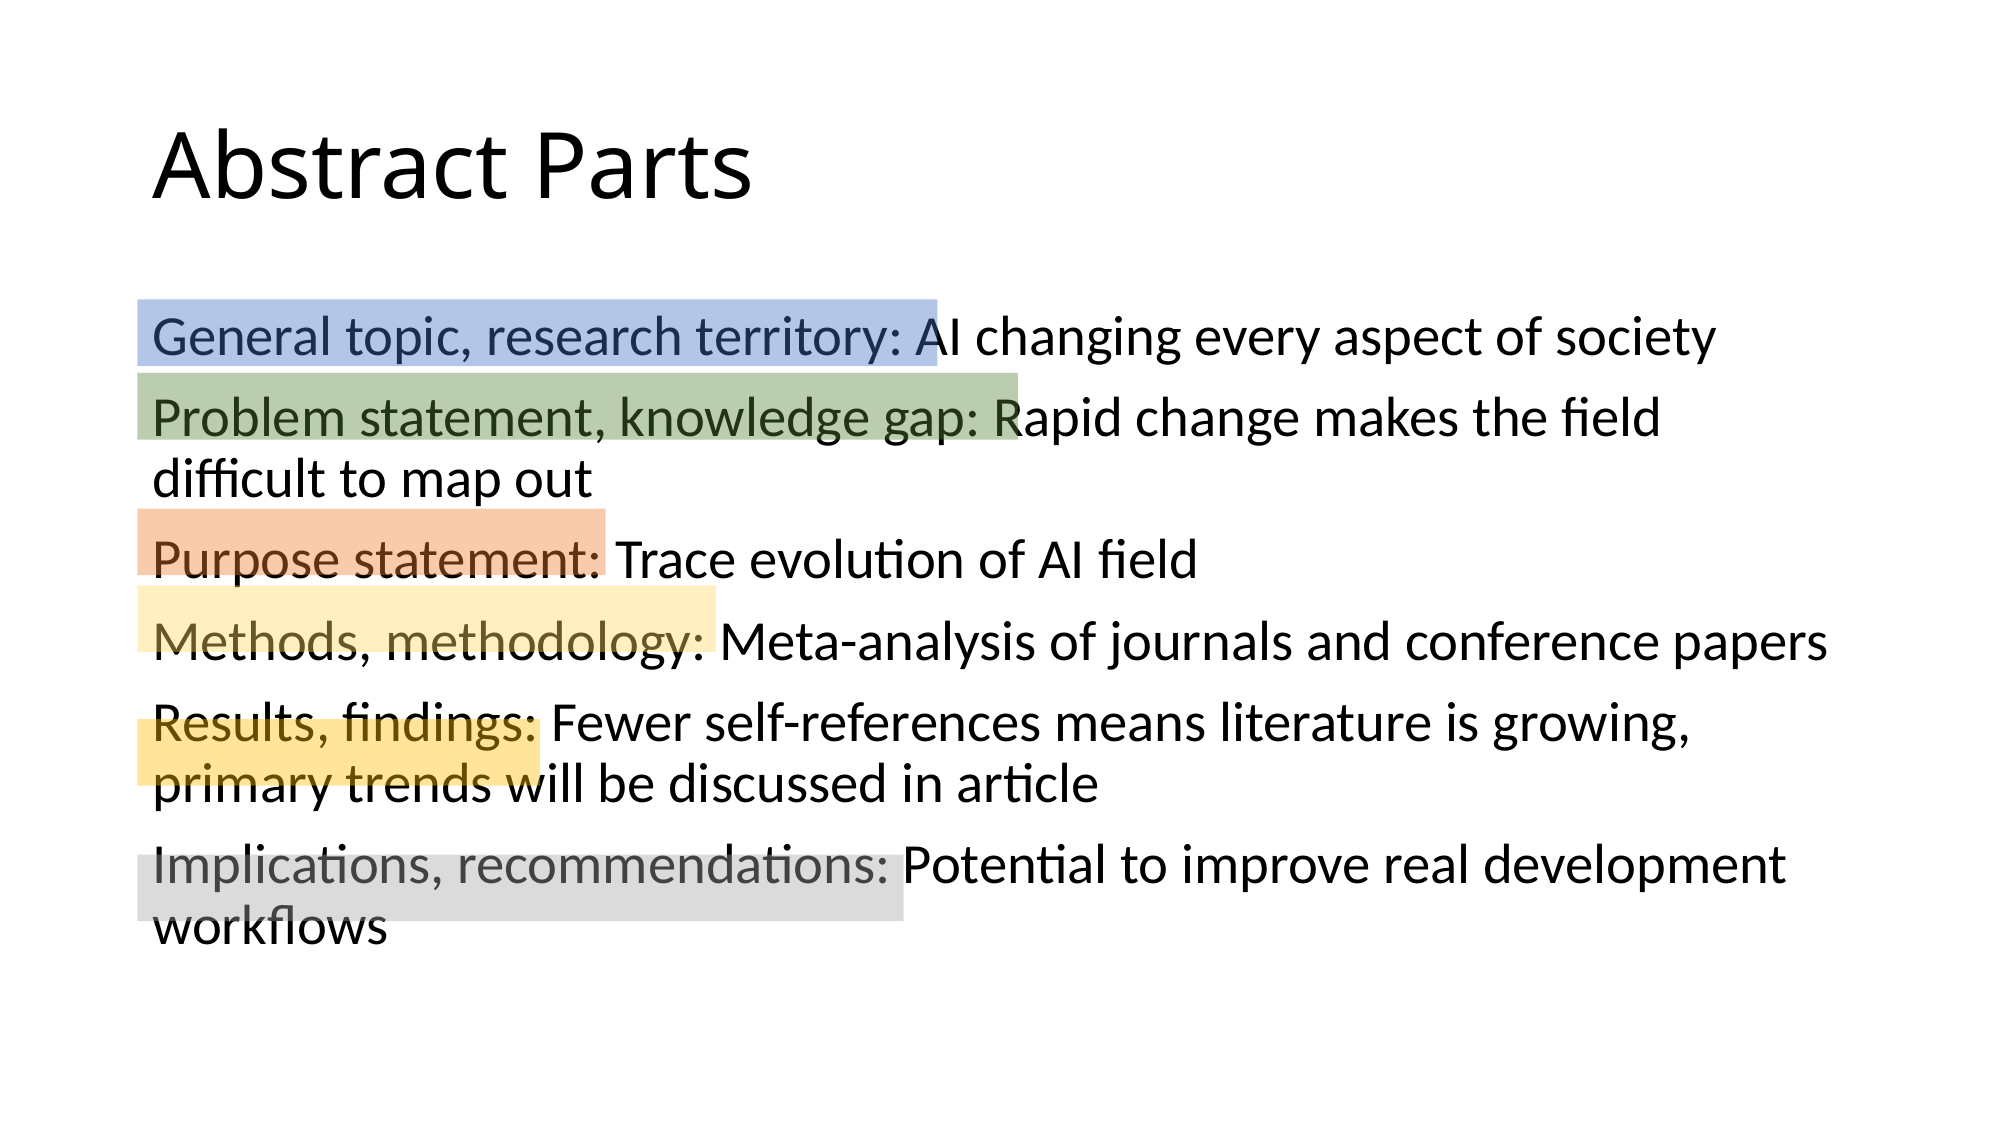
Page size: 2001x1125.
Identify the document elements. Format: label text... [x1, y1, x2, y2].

text_box [136, 298, 938, 367]
text_box [136, 584, 717, 653]
list General topic, research territory: AI changing every aspect of society Problem statement, knowledge gap: Rapid change makes the field difficult to map out Purpose statement: Trace evolution of AI field Methods, methodology: Meta-analysis of journals and conference papers Results, findings: Fewer self-references means literature is growing, primary trends will be discussed in article Implications, recommendations: Potential to improve real development workflows [137, 299, 1863, 1014]
text_box [136, 718, 541, 787]
title Abstract Parts [137, 59, 1863, 278]
text_box [136, 854, 905, 922]
text_box [136, 507, 607, 576]
text_box [136, 372, 1019, 441]
